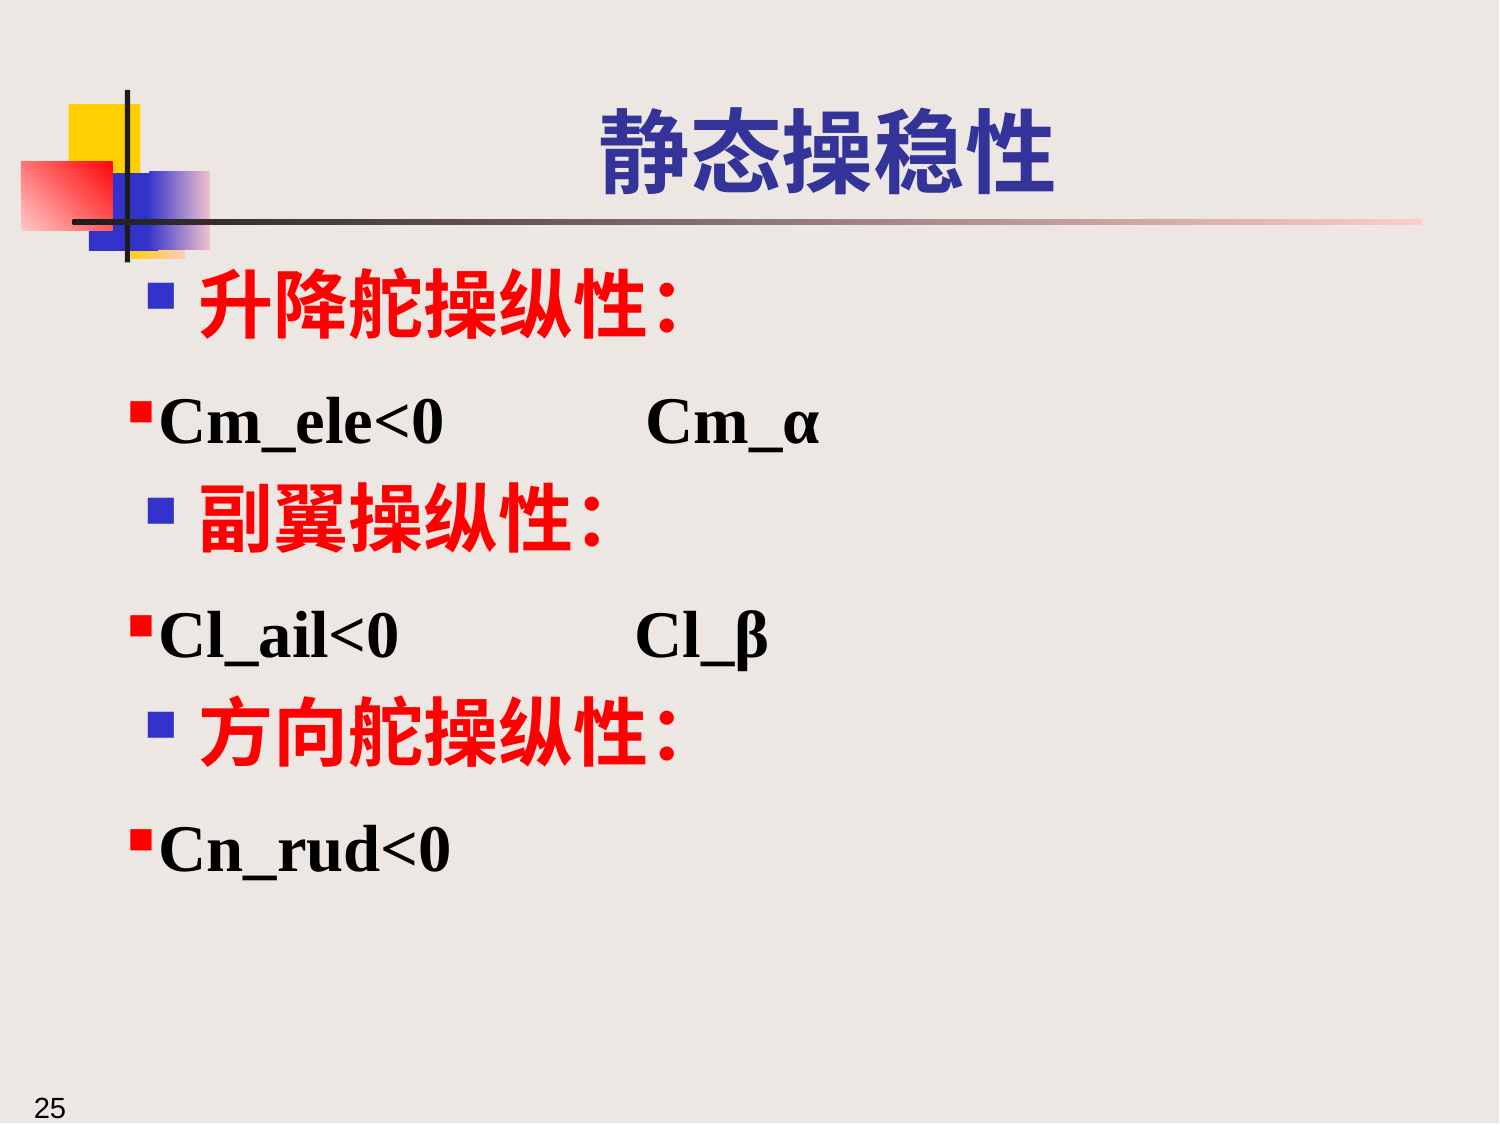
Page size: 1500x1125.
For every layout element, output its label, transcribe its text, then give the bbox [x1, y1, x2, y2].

title 静态操稳性 [188, 24, 1468, 213]
picture [0, 0, 1500, 1125]
list 升降舵操纵性： Cm_ele<0 Cm_α 副翼操纵性： Cl_ail<0 Cl_β 方向舵操纵性： Cn_rud<0 [112, 249, 1475, 1038]
